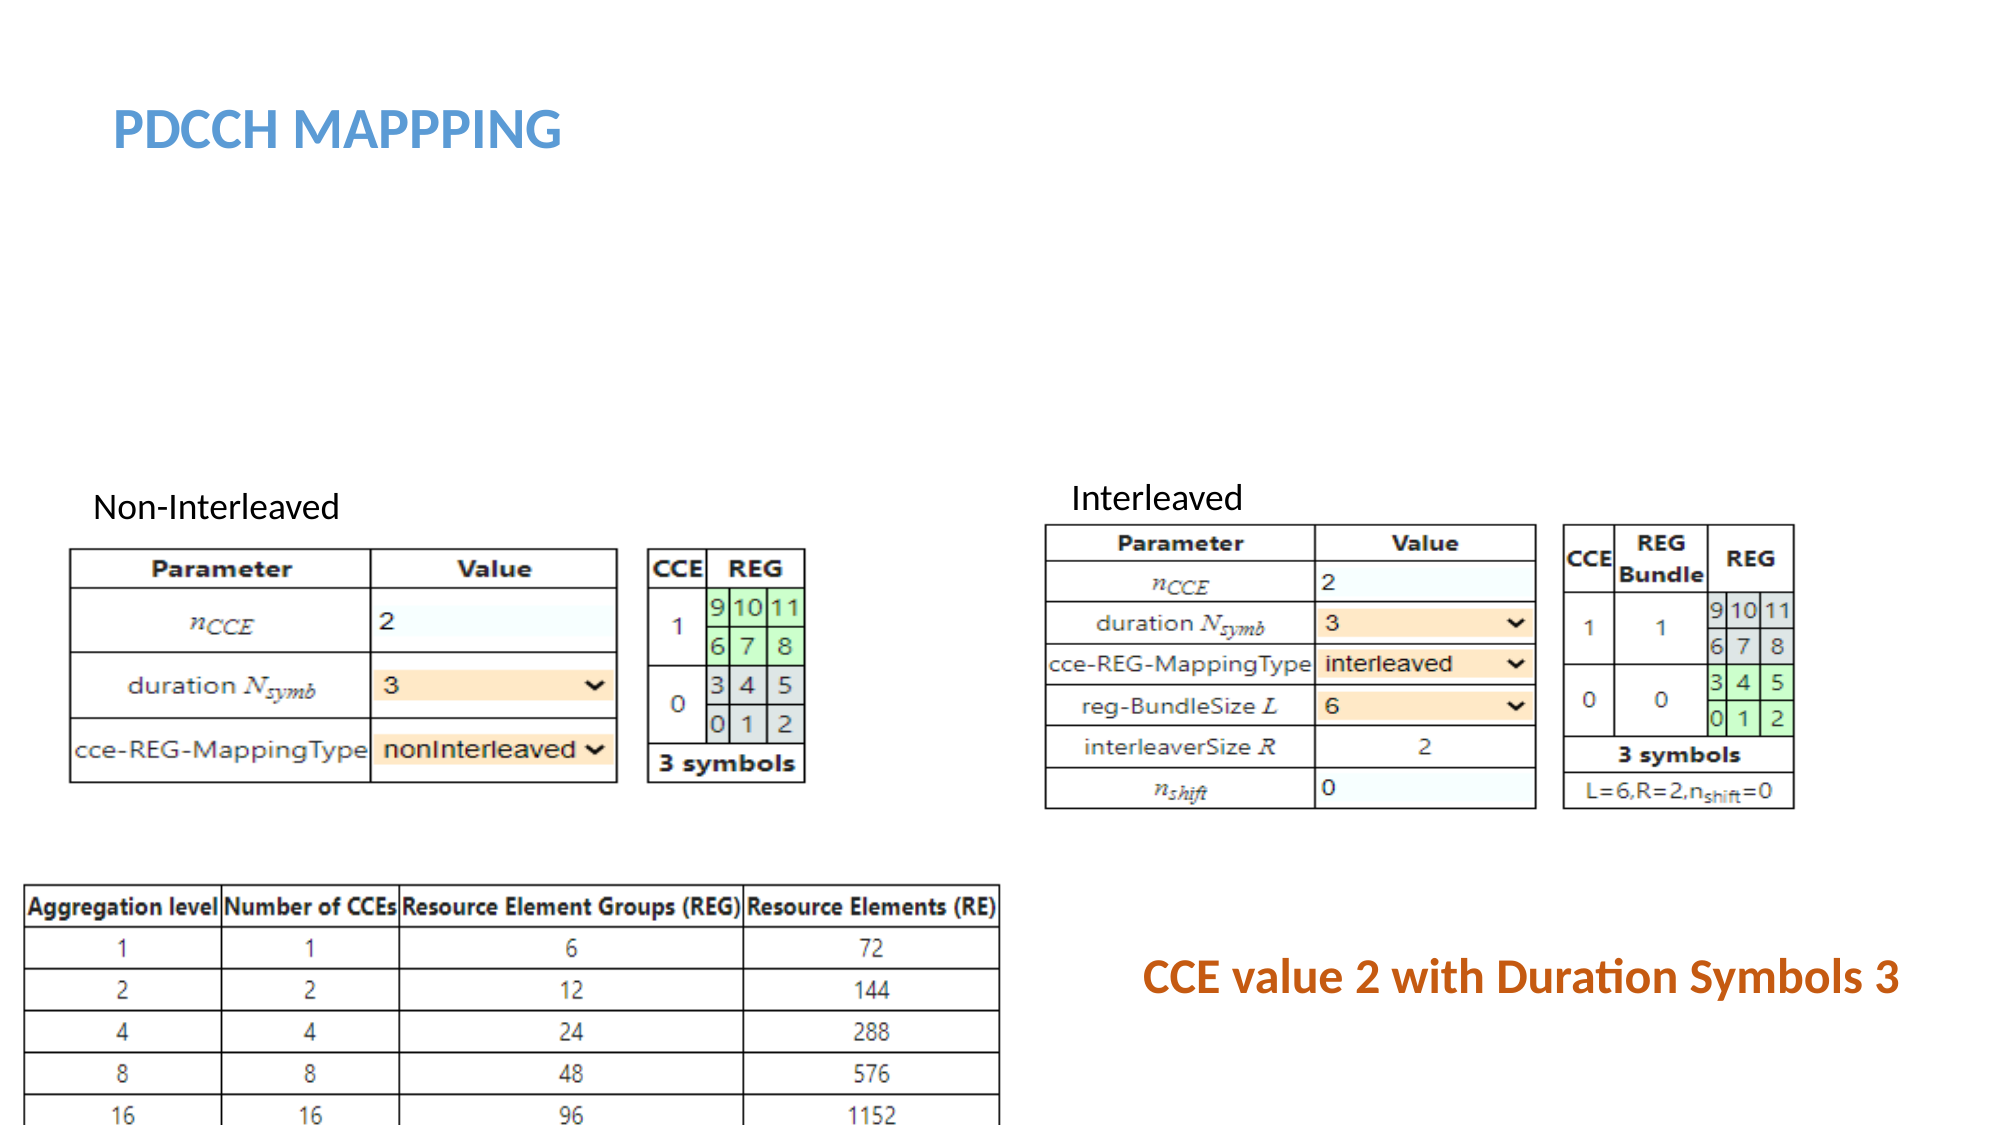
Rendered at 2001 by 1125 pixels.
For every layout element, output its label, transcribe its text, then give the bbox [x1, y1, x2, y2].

picture [1019, 504, 1812, 823]
picture [53, 530, 827, 797]
text_box Non-Interleaved [78, 474, 379, 530]
text_box PDCCH MAPPPING [98, 82, 589, 168]
text_box CCE value 2 with Duration Symbols 3 [1128, 935, 1924, 1011]
text_box Interleaved [1056, 420, 1283, 504]
picture [0, 870, 1020, 1125]
